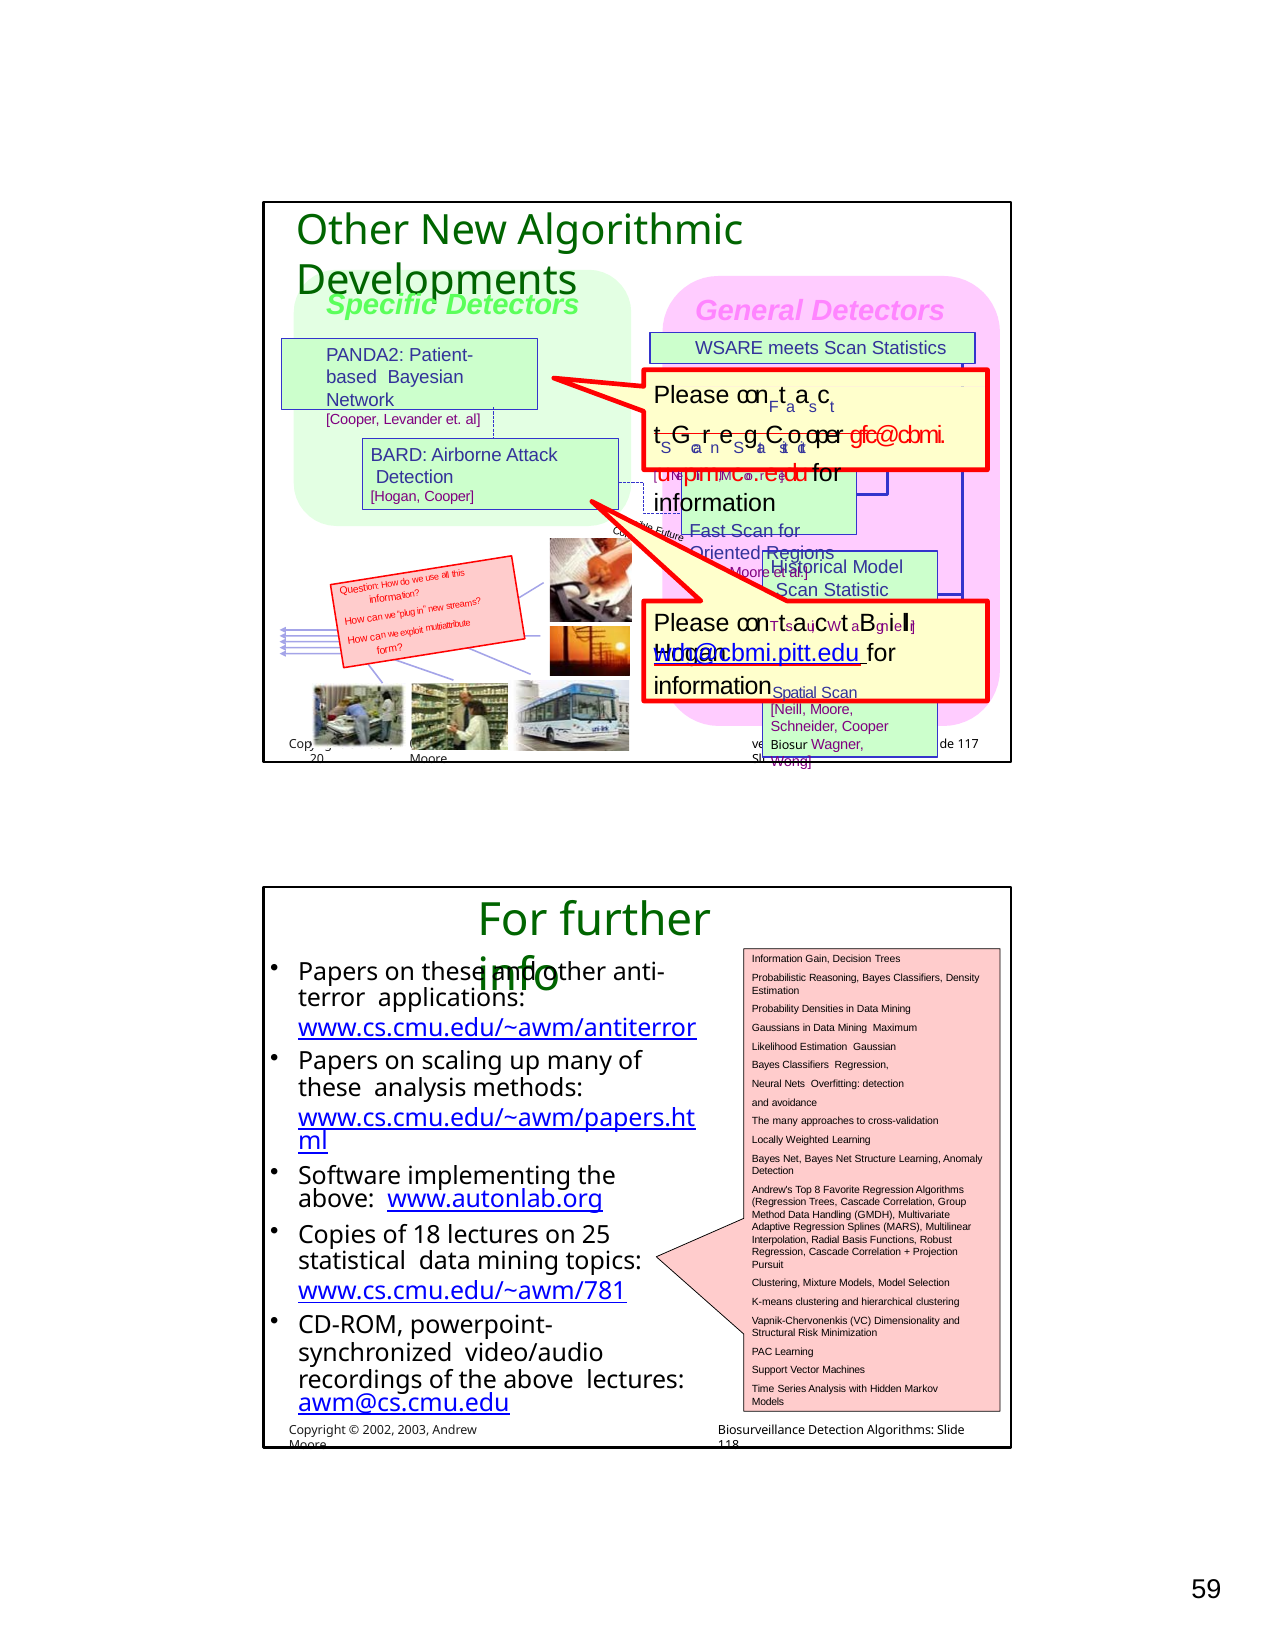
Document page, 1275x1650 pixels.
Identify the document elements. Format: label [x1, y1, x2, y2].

text_box [263, 201, 1012, 770]
text_box [263, 887, 1012, 1452]
slide_number [1187, 1571, 1226, 1650]
